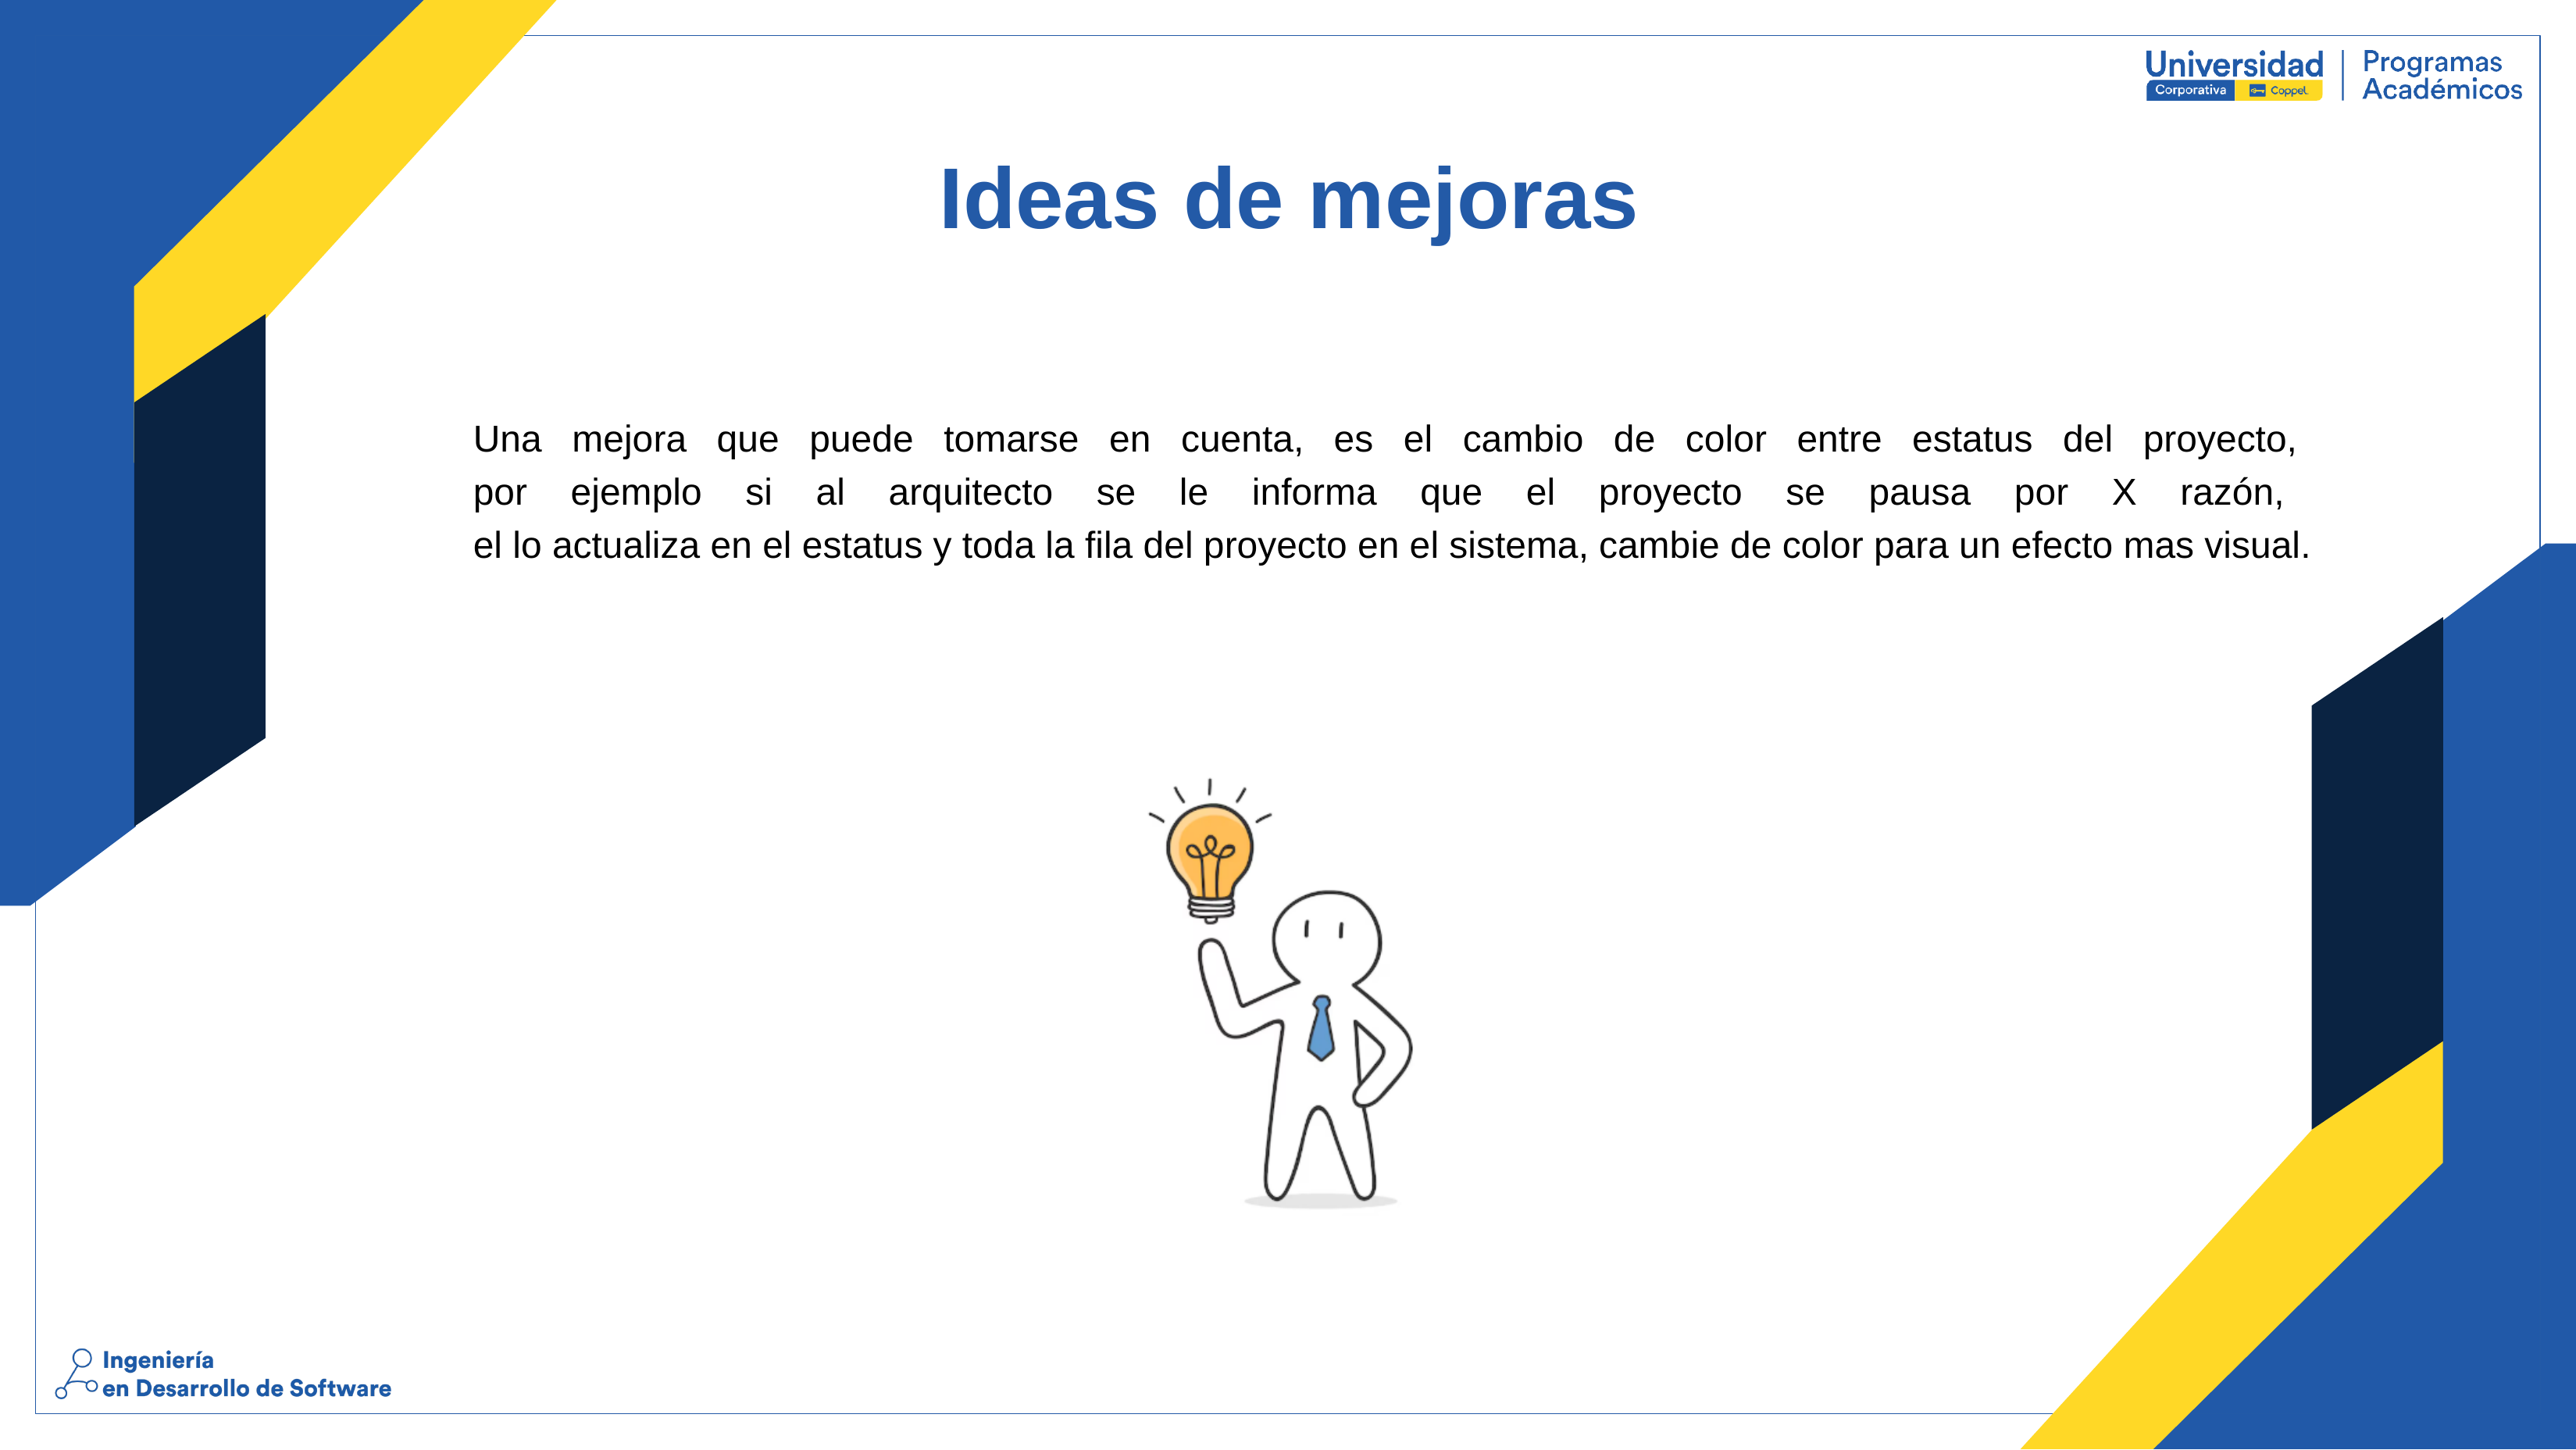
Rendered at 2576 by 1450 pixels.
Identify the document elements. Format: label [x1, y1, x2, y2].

text_box [0, 0, 2576, 1450]
picture [1081, 738, 1500, 1222]
